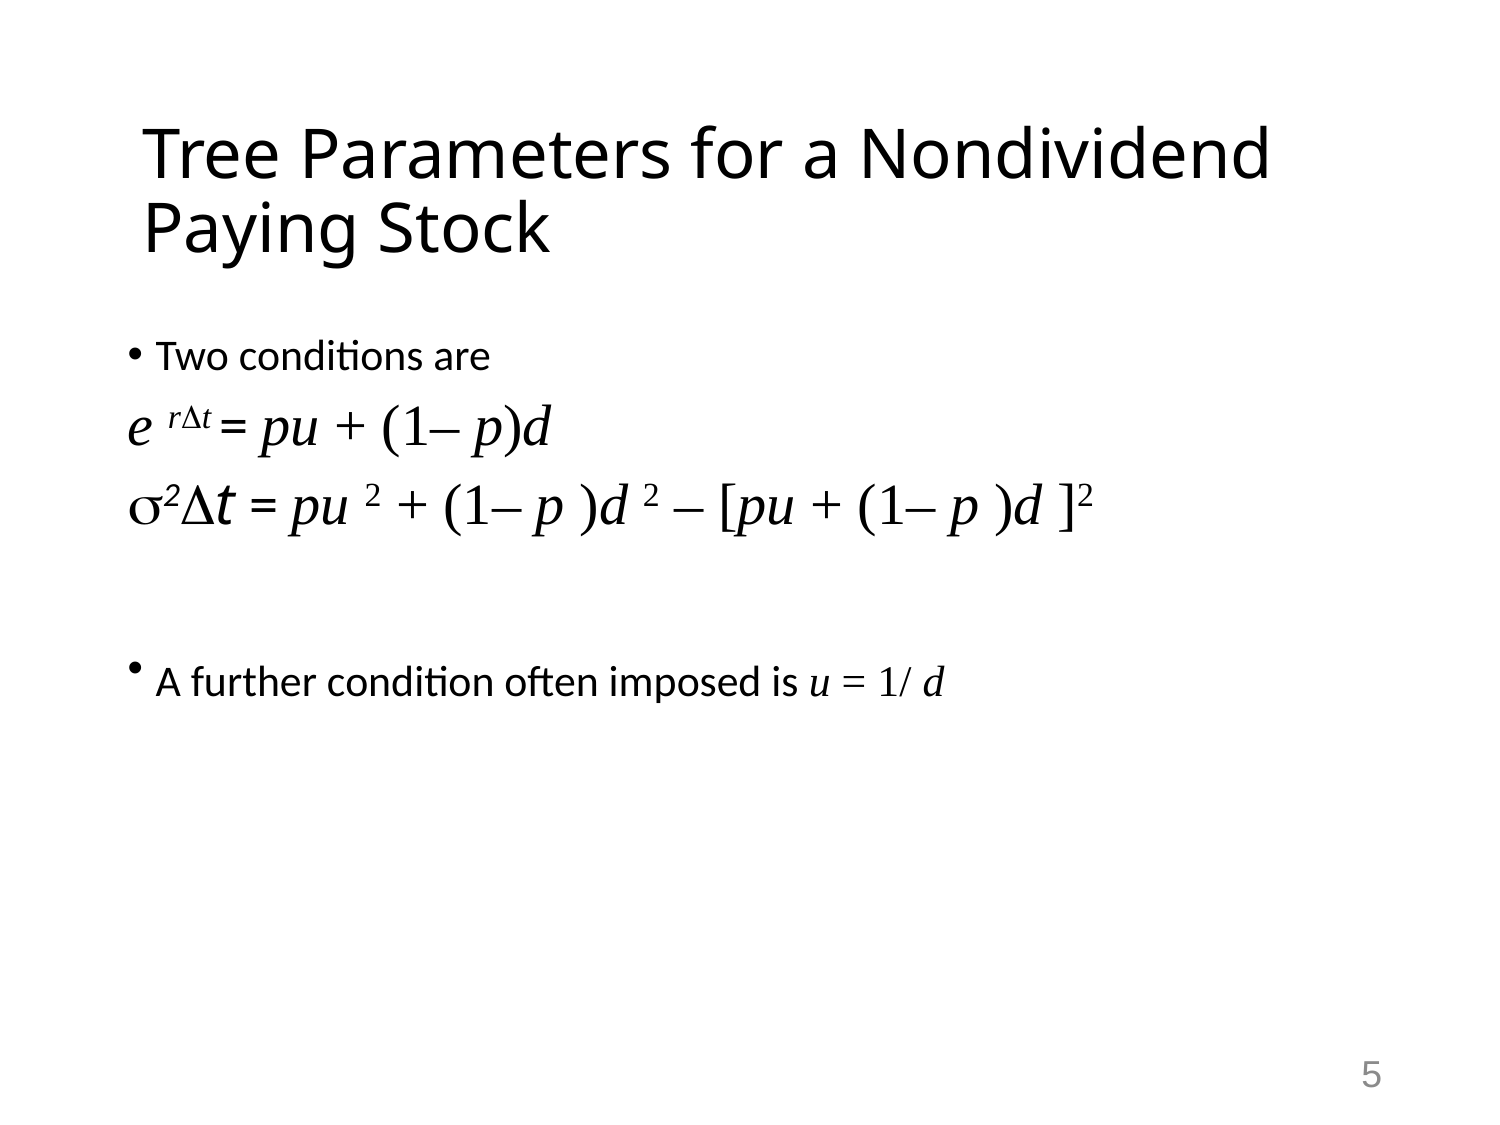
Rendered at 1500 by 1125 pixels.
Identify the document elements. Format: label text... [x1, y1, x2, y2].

title Tree Parameters for a Nondividend Paying Stock [127, 99, 1403, 288]
list Two conditions are e rDt = pu + (1– p)d s2Dt = pu 2 + (1– p )d 2 – [pu + (1– p )d ]2 A further condition often imposed is u = 1/ d [112, 324, 1294, 1000]
slide_number 5 [1059, 1042, 1397, 1103]
